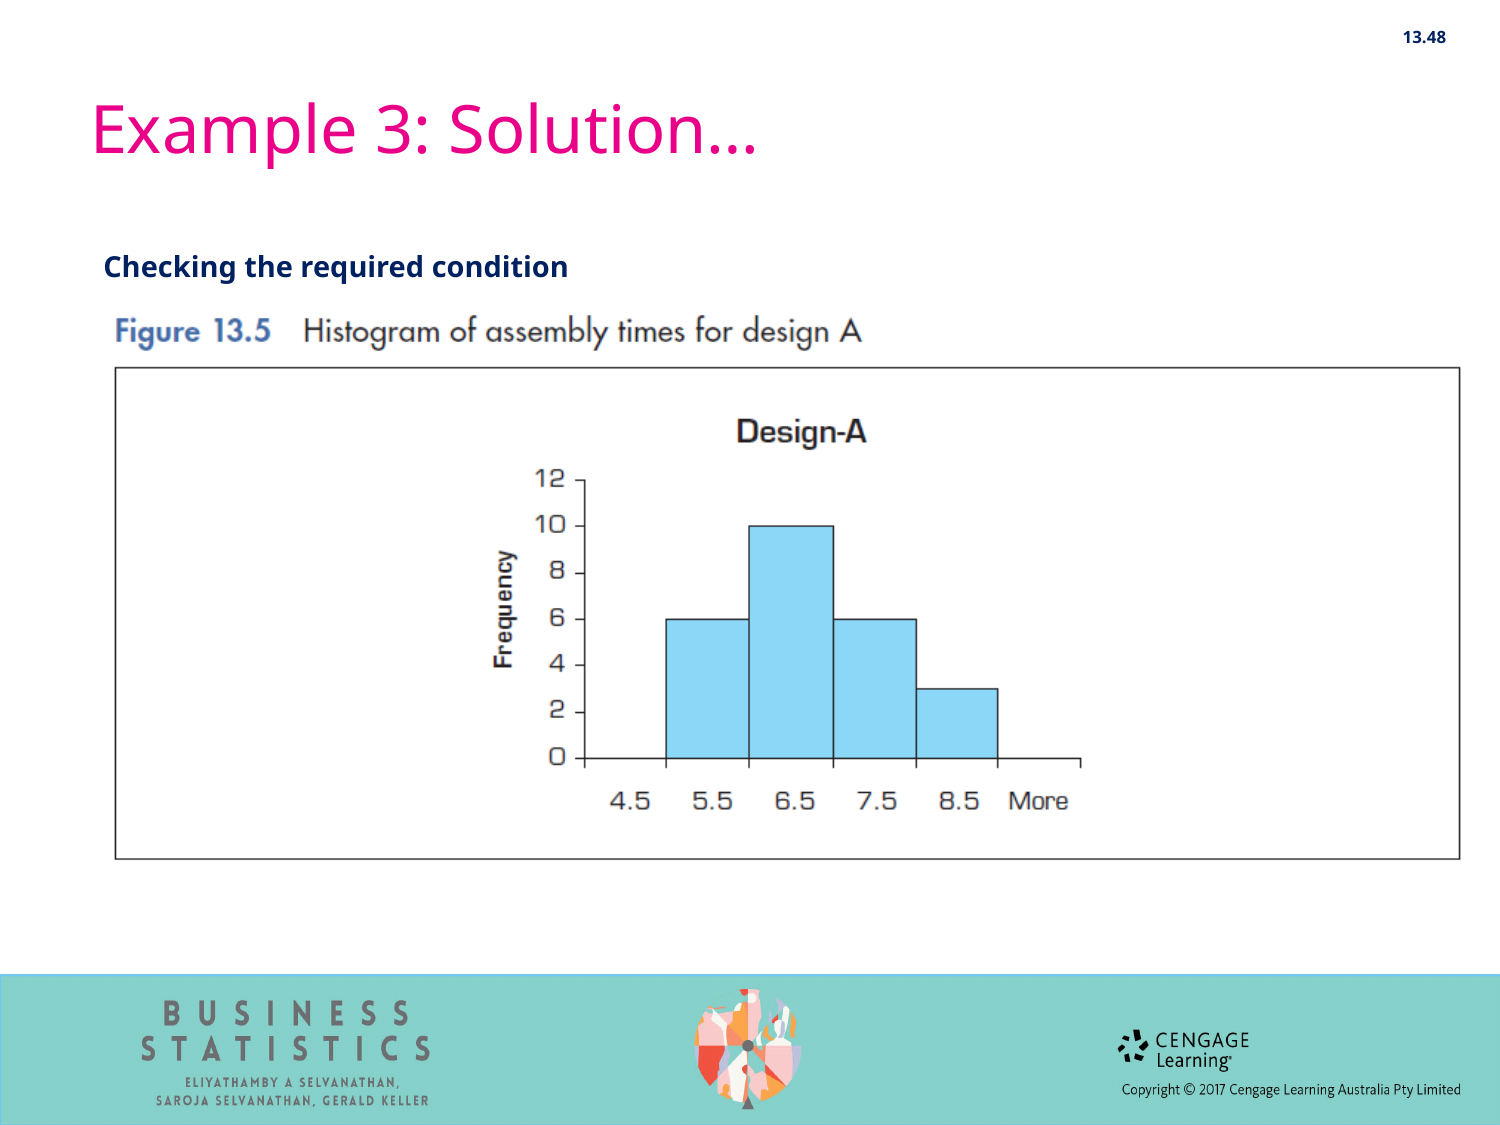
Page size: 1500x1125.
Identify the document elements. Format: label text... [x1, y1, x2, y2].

text_box 13.48 [1387, 0, 1500, 60]
text_box [75, 208, 1388, 1030]
picture [0, 0, 1500, 1125]
title Example 3: Solution… [75, 54, 1425, 200]
text_box Checking the required condition [88, 208, 1401, 303]
